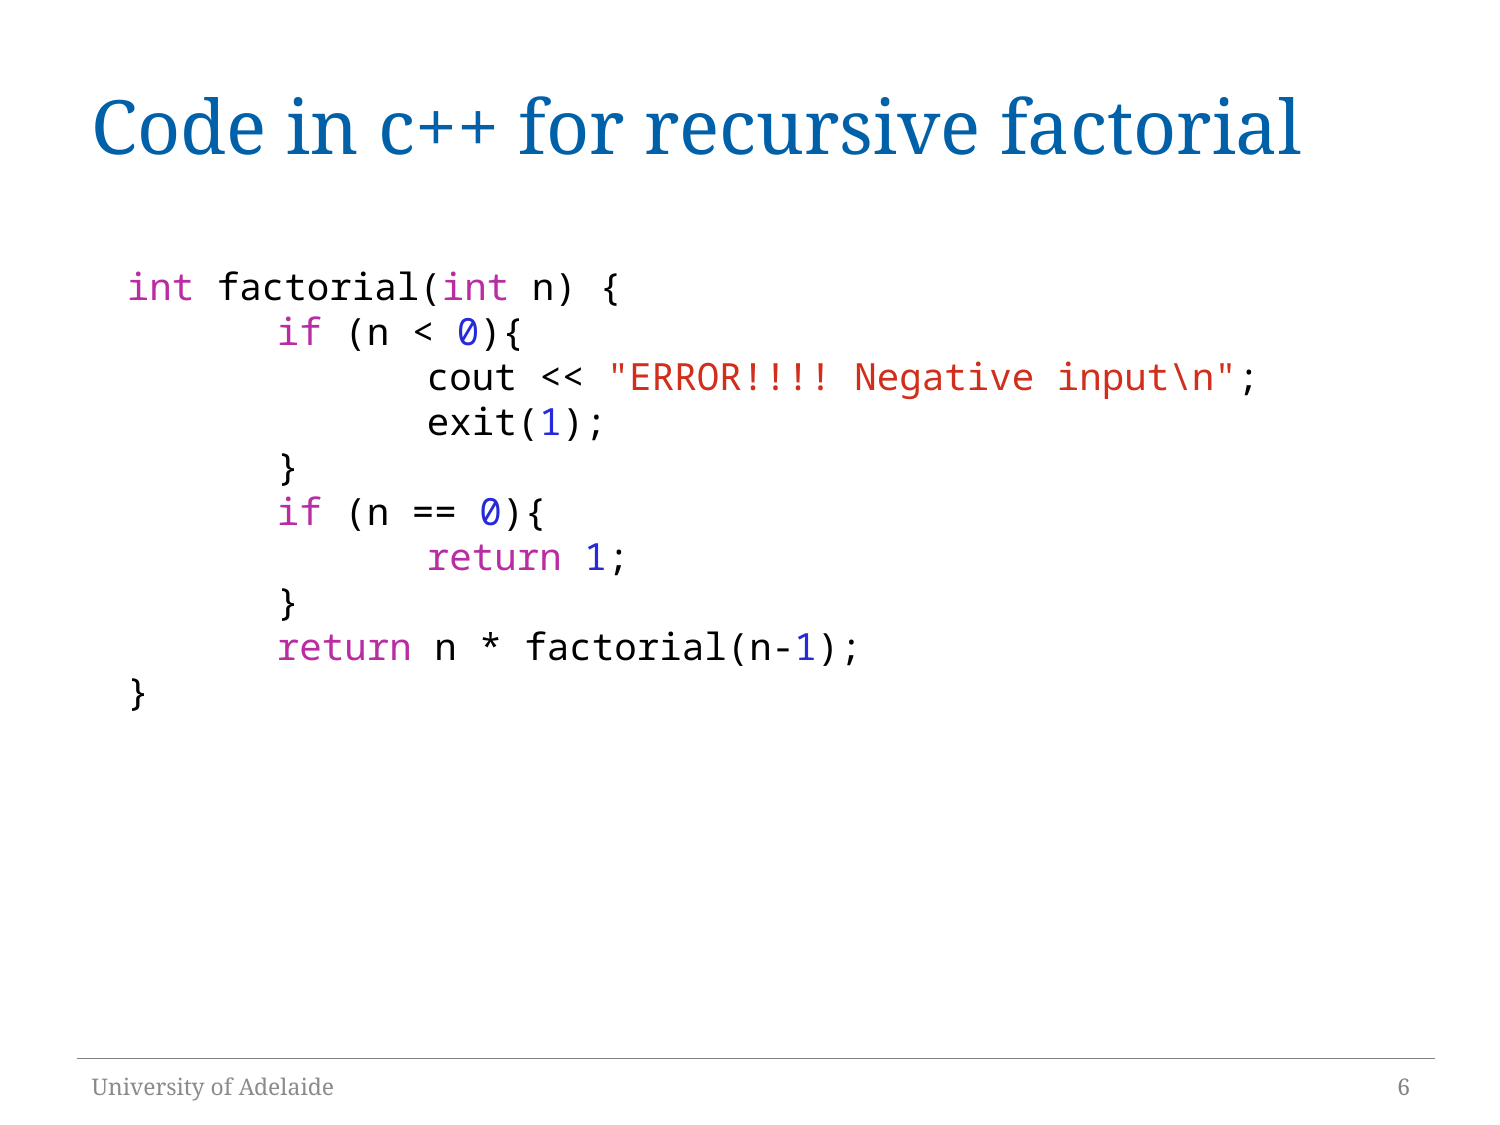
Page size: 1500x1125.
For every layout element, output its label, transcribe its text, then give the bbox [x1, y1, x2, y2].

footer University of Adelaide [76, 1057, 552, 1118]
title Code in c++ for recursive factorial [76, 54, 1427, 194]
text_box int factorial(int n) { if (n < 0){ cout << "ERROR!!!! Negative input\n"; exit(1); } if (n == 0){ return 1; } return n * factorial(n-1); } [112, 255, 1329, 721]
slide_number 6 [1074, 1057, 1425, 1118]
